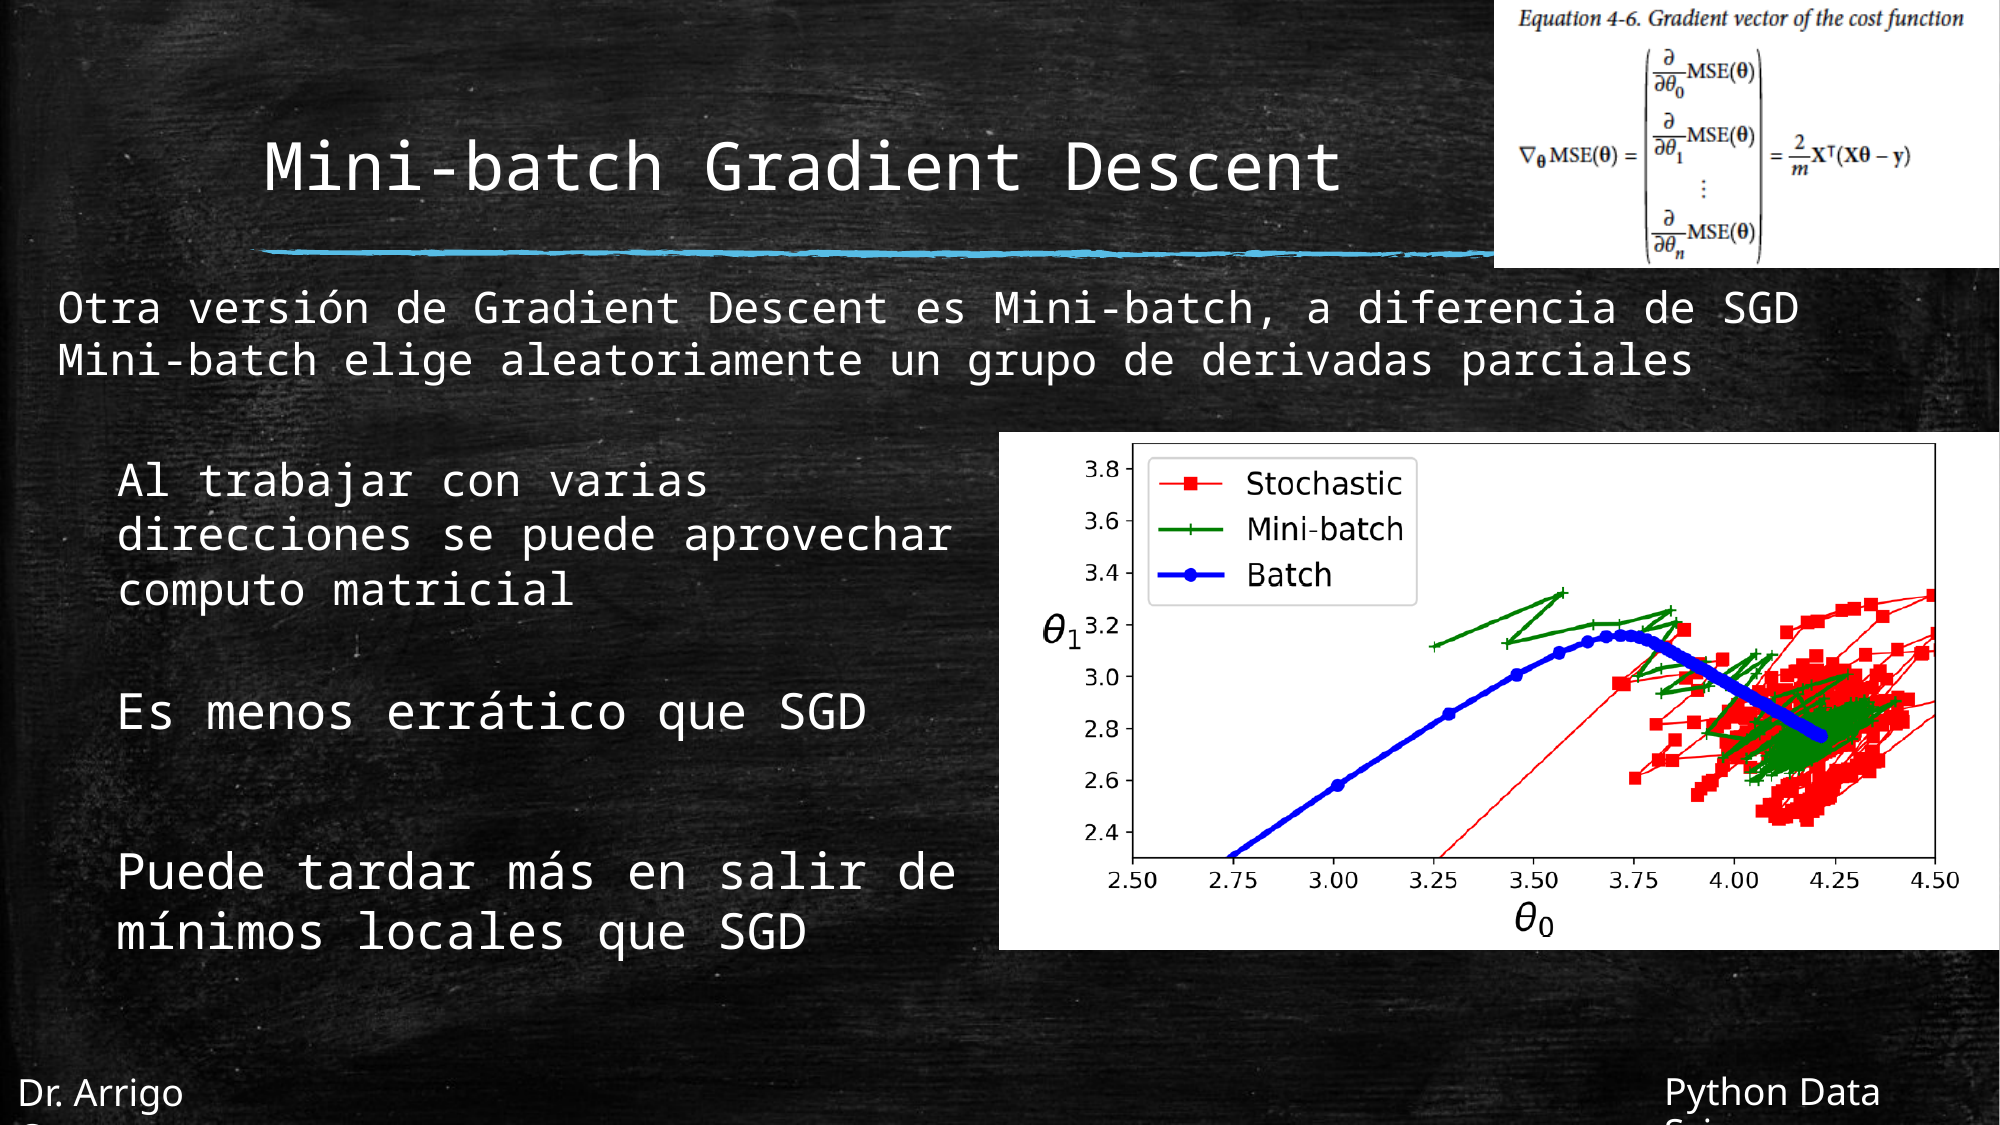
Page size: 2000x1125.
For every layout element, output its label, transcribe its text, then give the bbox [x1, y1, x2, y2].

text_box Es menos errático que SGD [101, 656, 999, 764]
text_box Puede tardar más en salir de mínimos locales que SGD [101, 798, 1036, 1000]
picture [1494, 0, 2000, 268]
title Mini-batch Gradient Descent [249, 45, 1494, 213]
text_box Otra versión de Gradient Descent es Mini-batch, a diferencia de SGD Mini-batch elige aleatoriamente un grupo de derivadas parciales [42, 255, 1957, 409]
text_box Al trabajar con varias direcciones se puede aprovechar computo matricial [101, 444, 999, 622]
picture [999, 432, 2000, 950]
